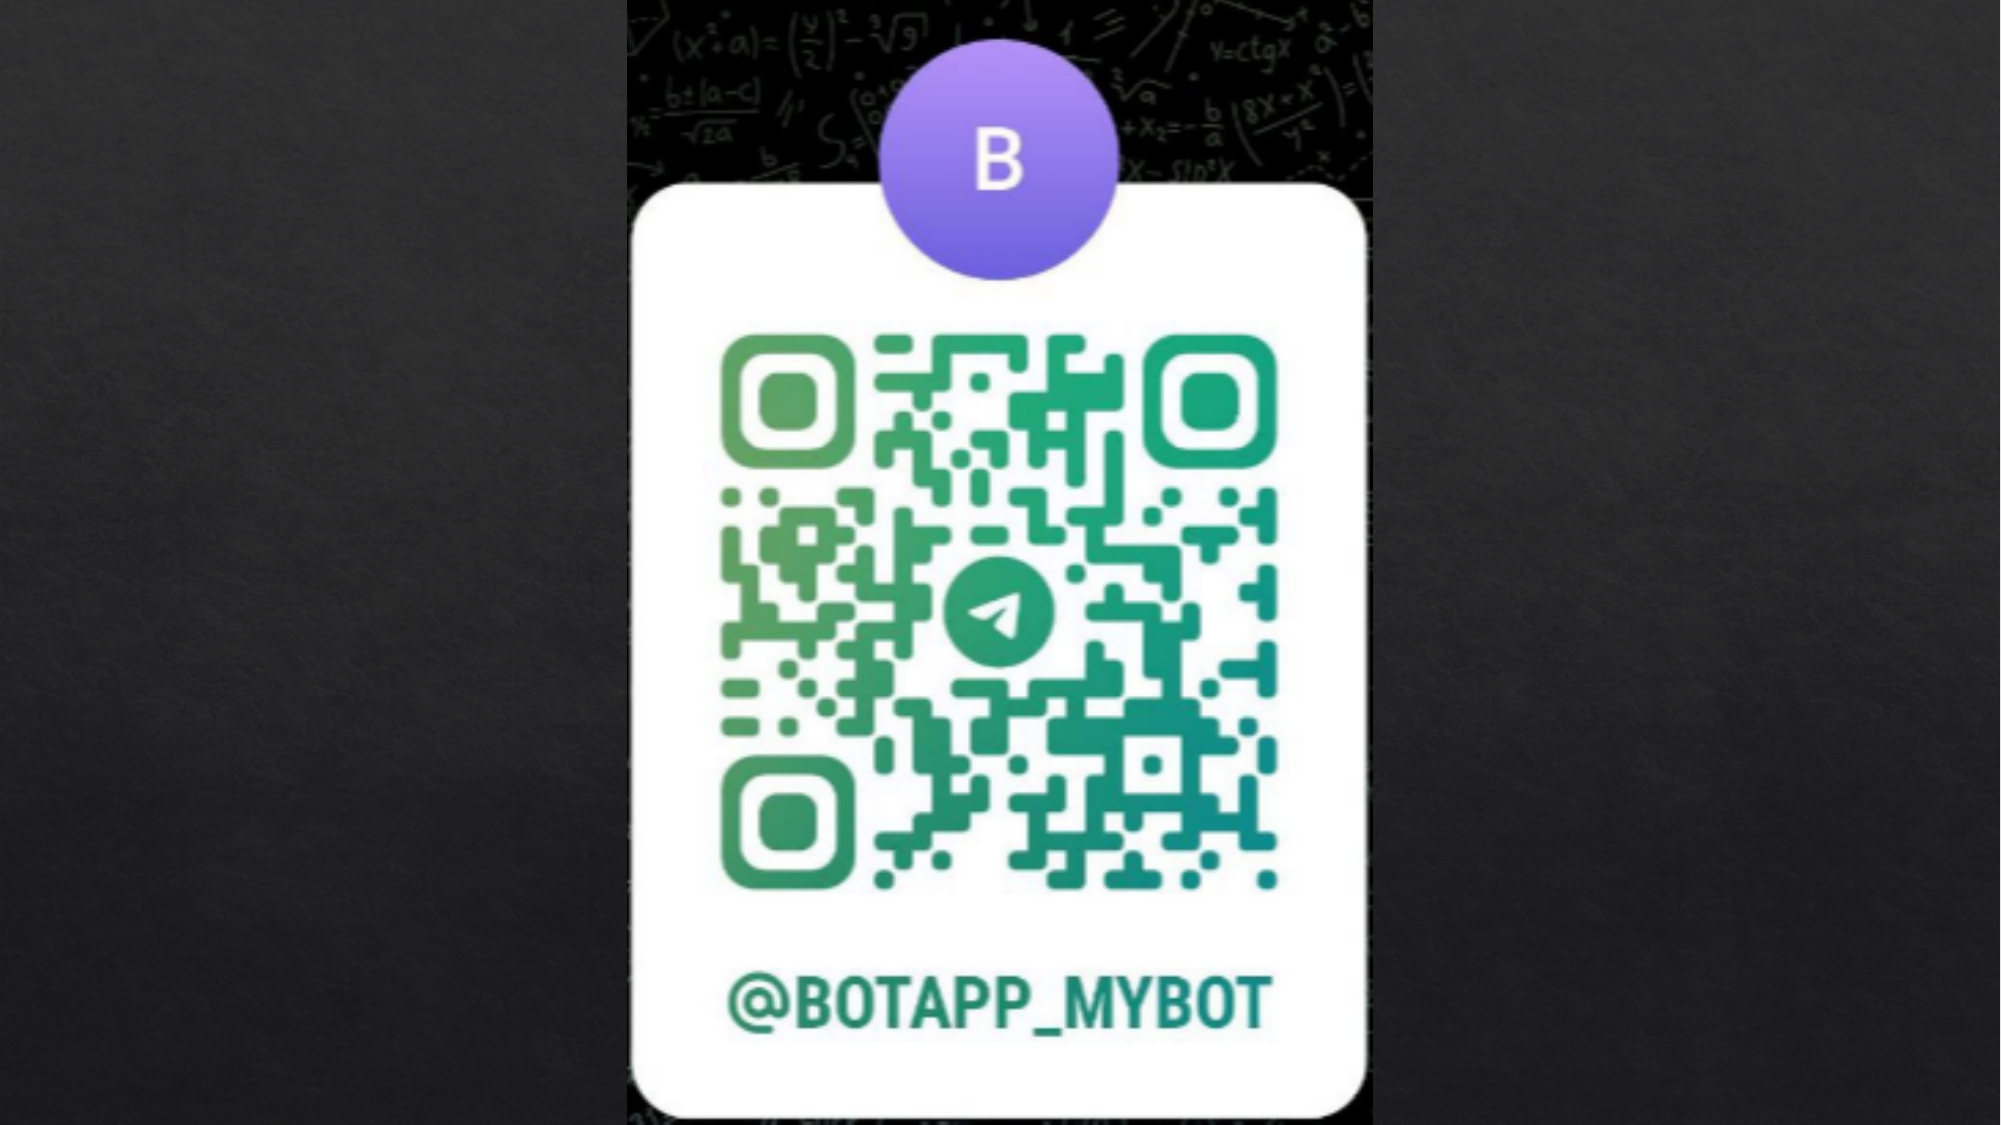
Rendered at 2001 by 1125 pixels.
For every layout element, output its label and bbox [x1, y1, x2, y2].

picture [627, 0, 1373, 1125]
